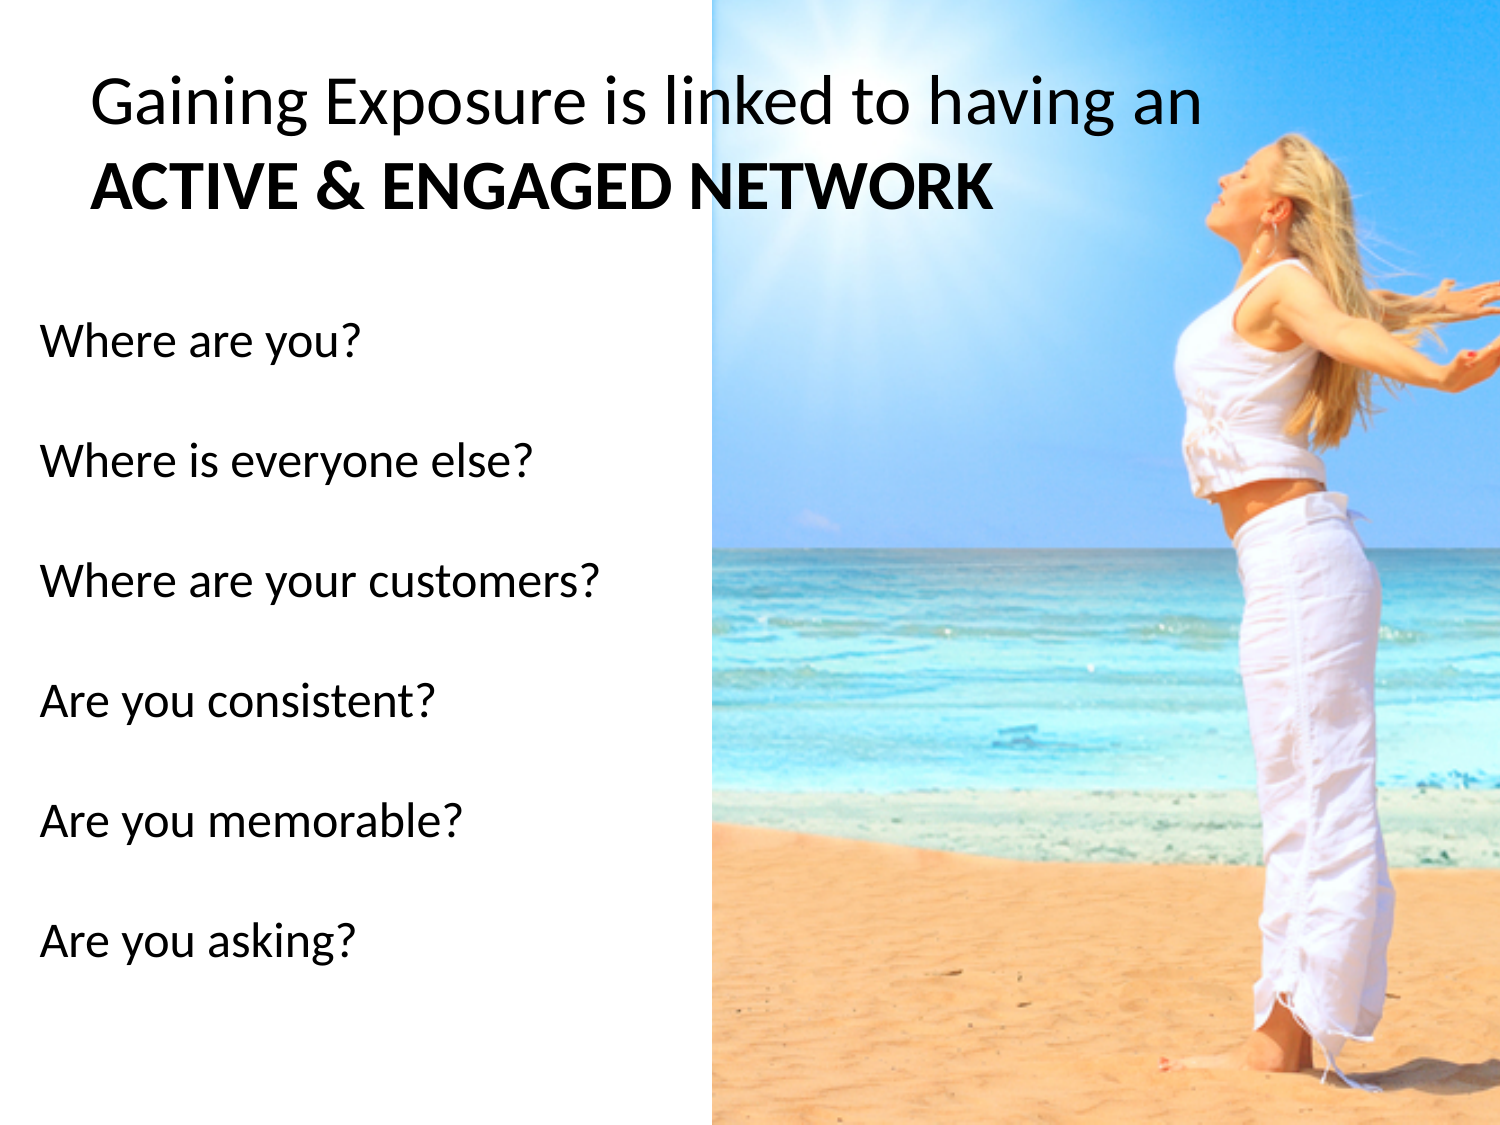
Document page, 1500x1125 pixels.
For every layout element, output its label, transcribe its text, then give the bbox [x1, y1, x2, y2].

picture [712, 0, 1500, 1125]
title Gaining Exposure is linked to having an ACTIVE & ENGAGED NETWORK [75, 45, 707, 233]
text_box Where are you? Where is everyone else? Where are your customers? Are you consistent? Are you memorable? Are you asking? [24, 299, 700, 975]
